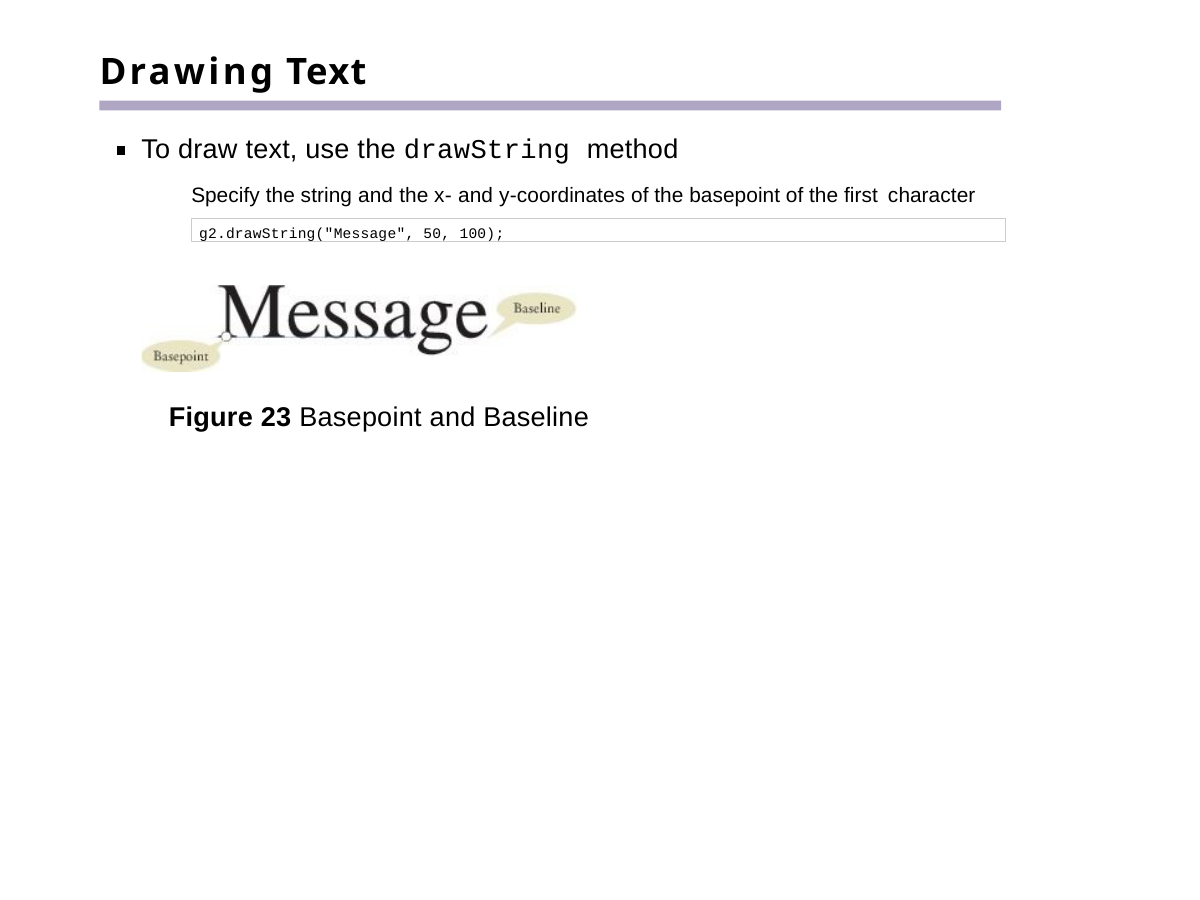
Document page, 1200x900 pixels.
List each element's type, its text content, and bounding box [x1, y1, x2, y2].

text_box Figure 23 Basepoint and Baseline [166, 399, 595, 433]
text_box To draw text, use the drawString method Specify the string and the x- and y-coordinates of the basepoint of the first character [139, 131, 983, 207]
title Drawing Text [97, 47, 1103, 199]
text_box g2.drawString("Message", 50, 100); [191, 218, 1006, 242]
text_box [141, 285, 577, 372]
